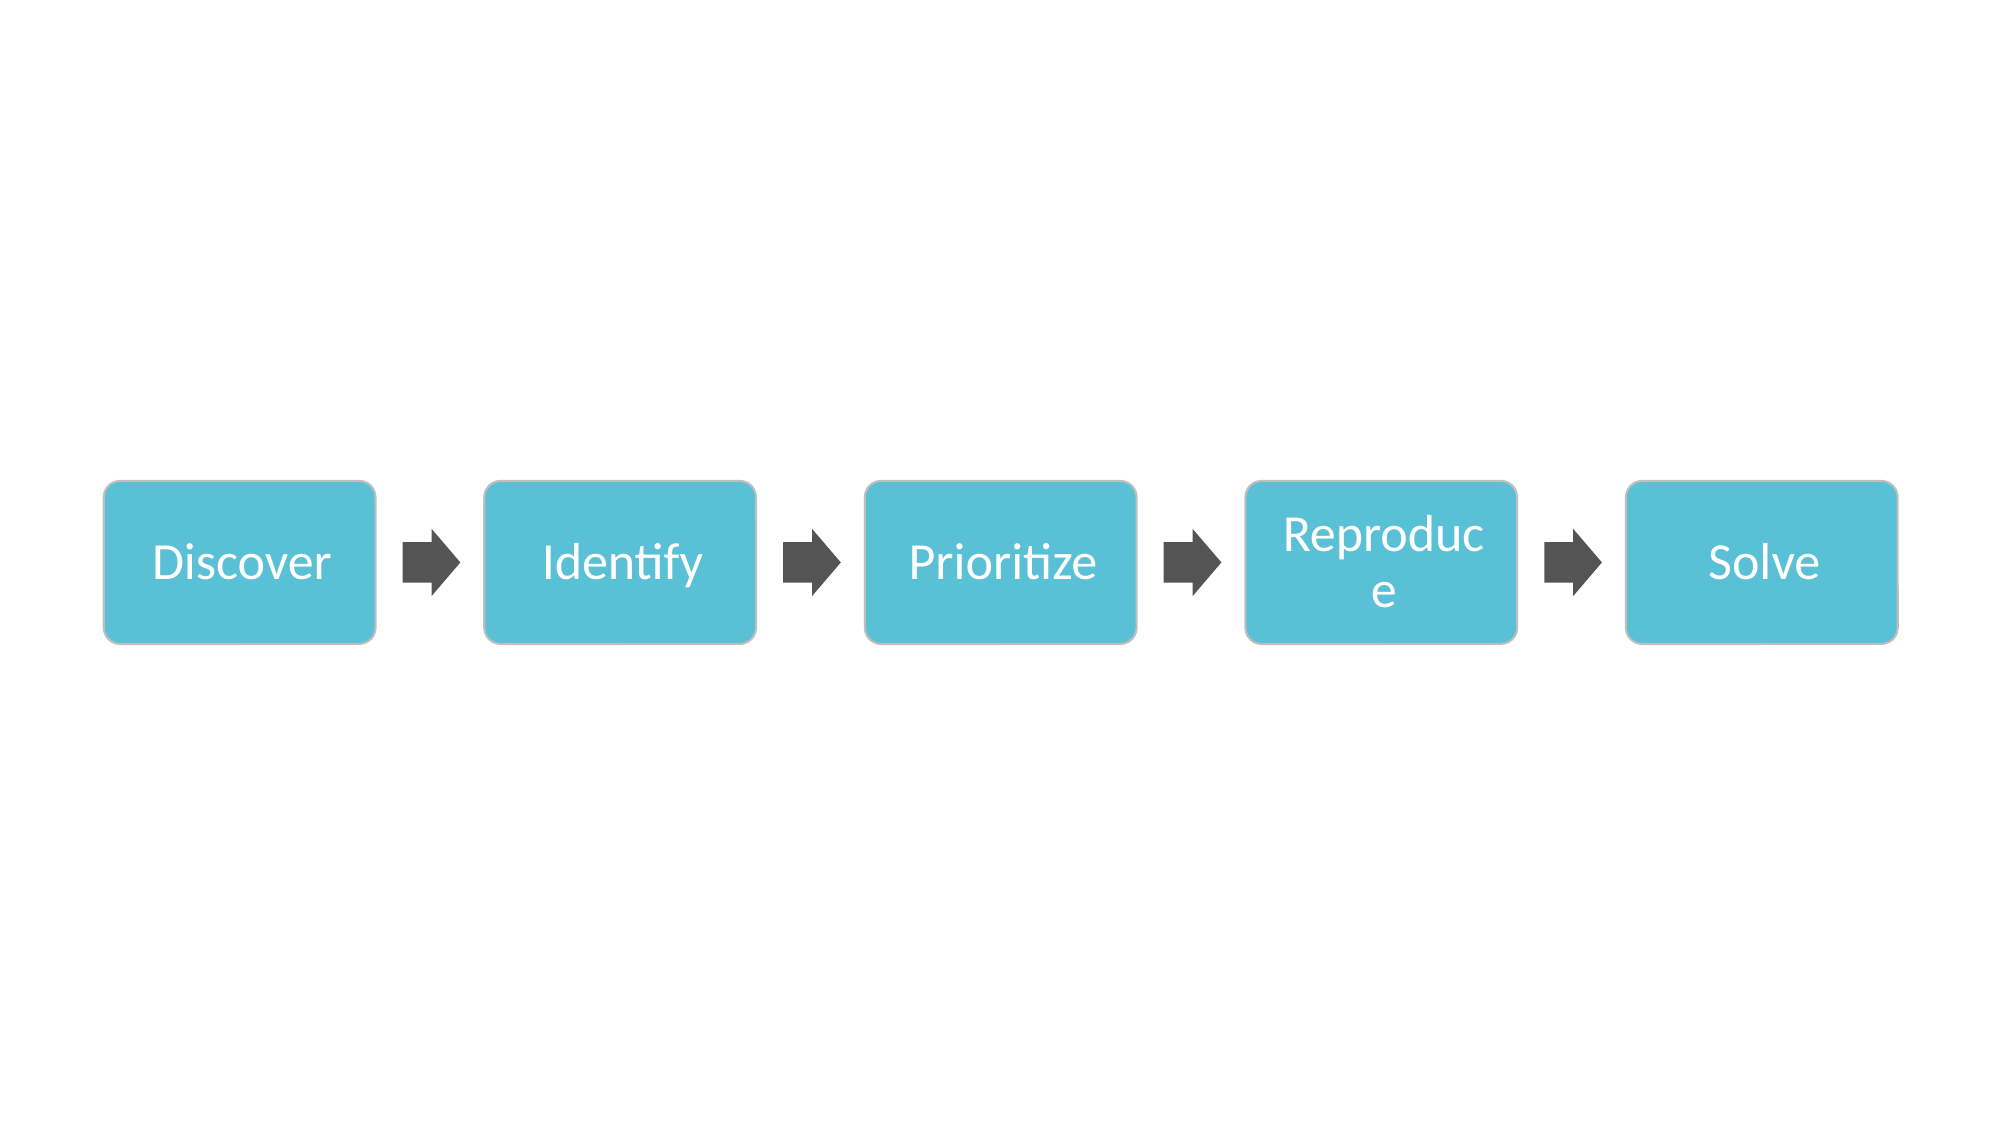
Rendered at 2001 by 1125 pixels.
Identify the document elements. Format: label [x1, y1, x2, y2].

text_box [102, 0, 1899, 1125]
